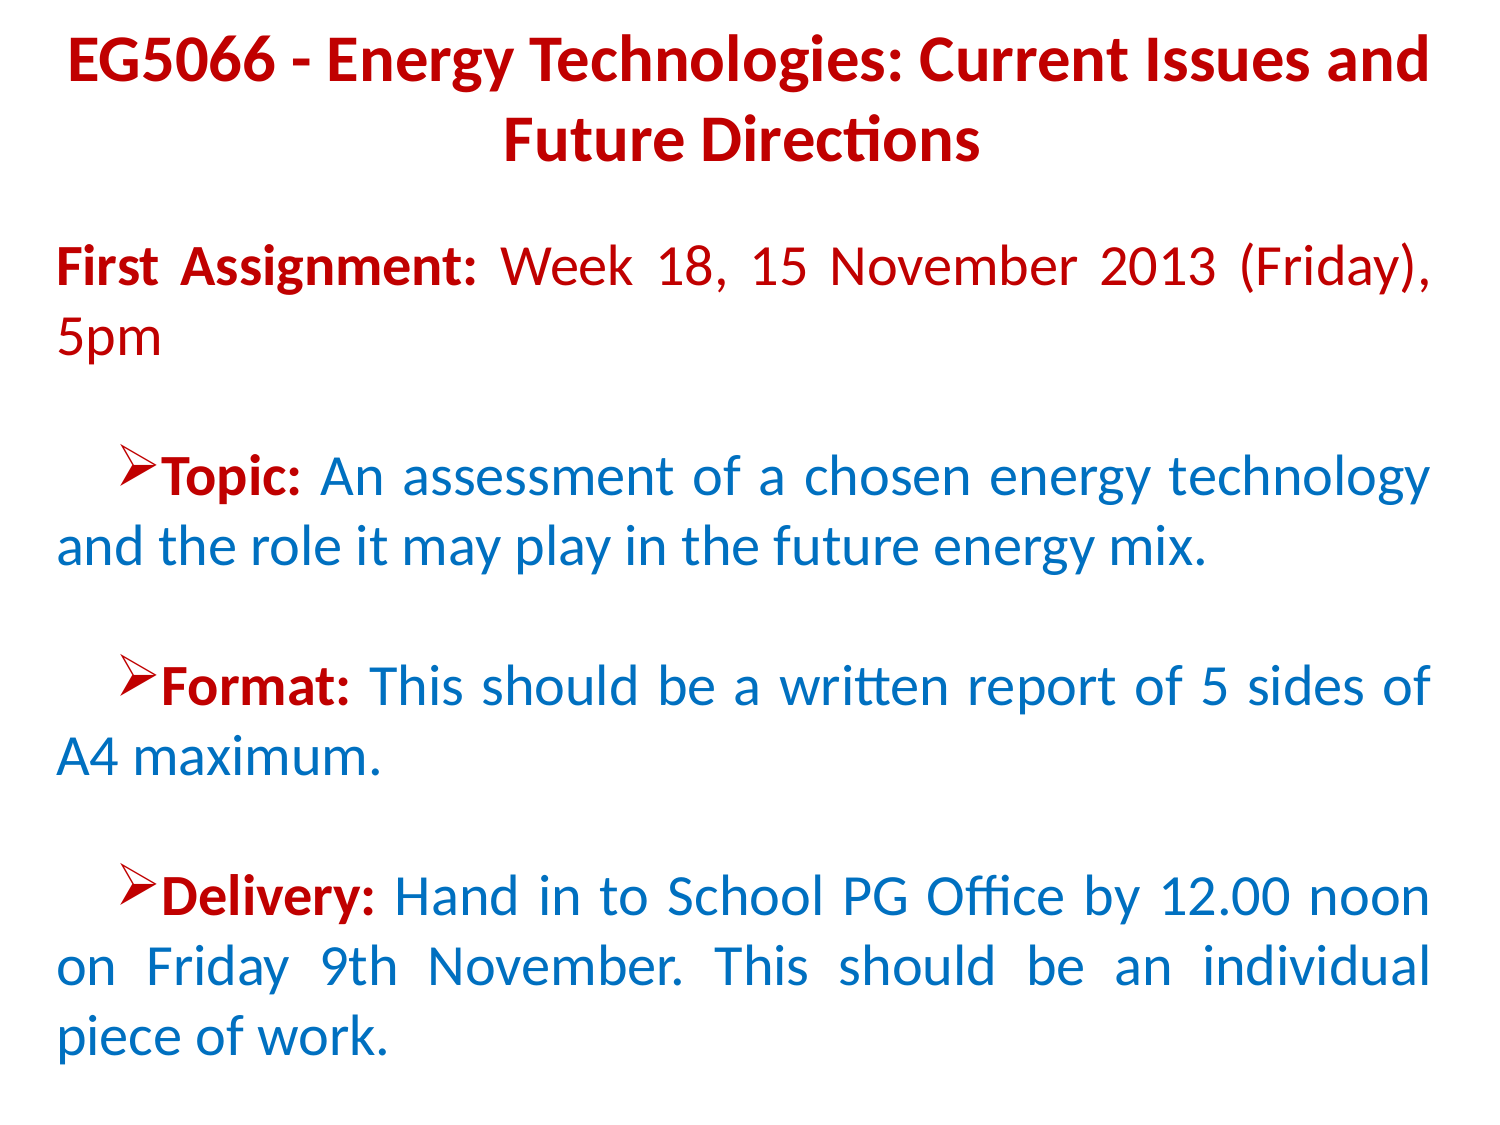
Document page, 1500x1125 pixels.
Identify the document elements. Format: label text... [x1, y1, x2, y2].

text_box First Assignment: Week 18, 15 November 2013 (Friday), 5pm Topic: An assessment of a chosen energy technology and the role it may play in the future energy mix. Format: This should be a written report of 5 sides of A4 maximum. Delivery: Hand in to School PG Office by 12.00 noon on Friday 9th November. This should be an individual piece of work. [41, 219, 1447, 1075]
text_box EG5066 - Energy Technologies: Current Issues and Future Directions [0, 7, 1500, 182]
